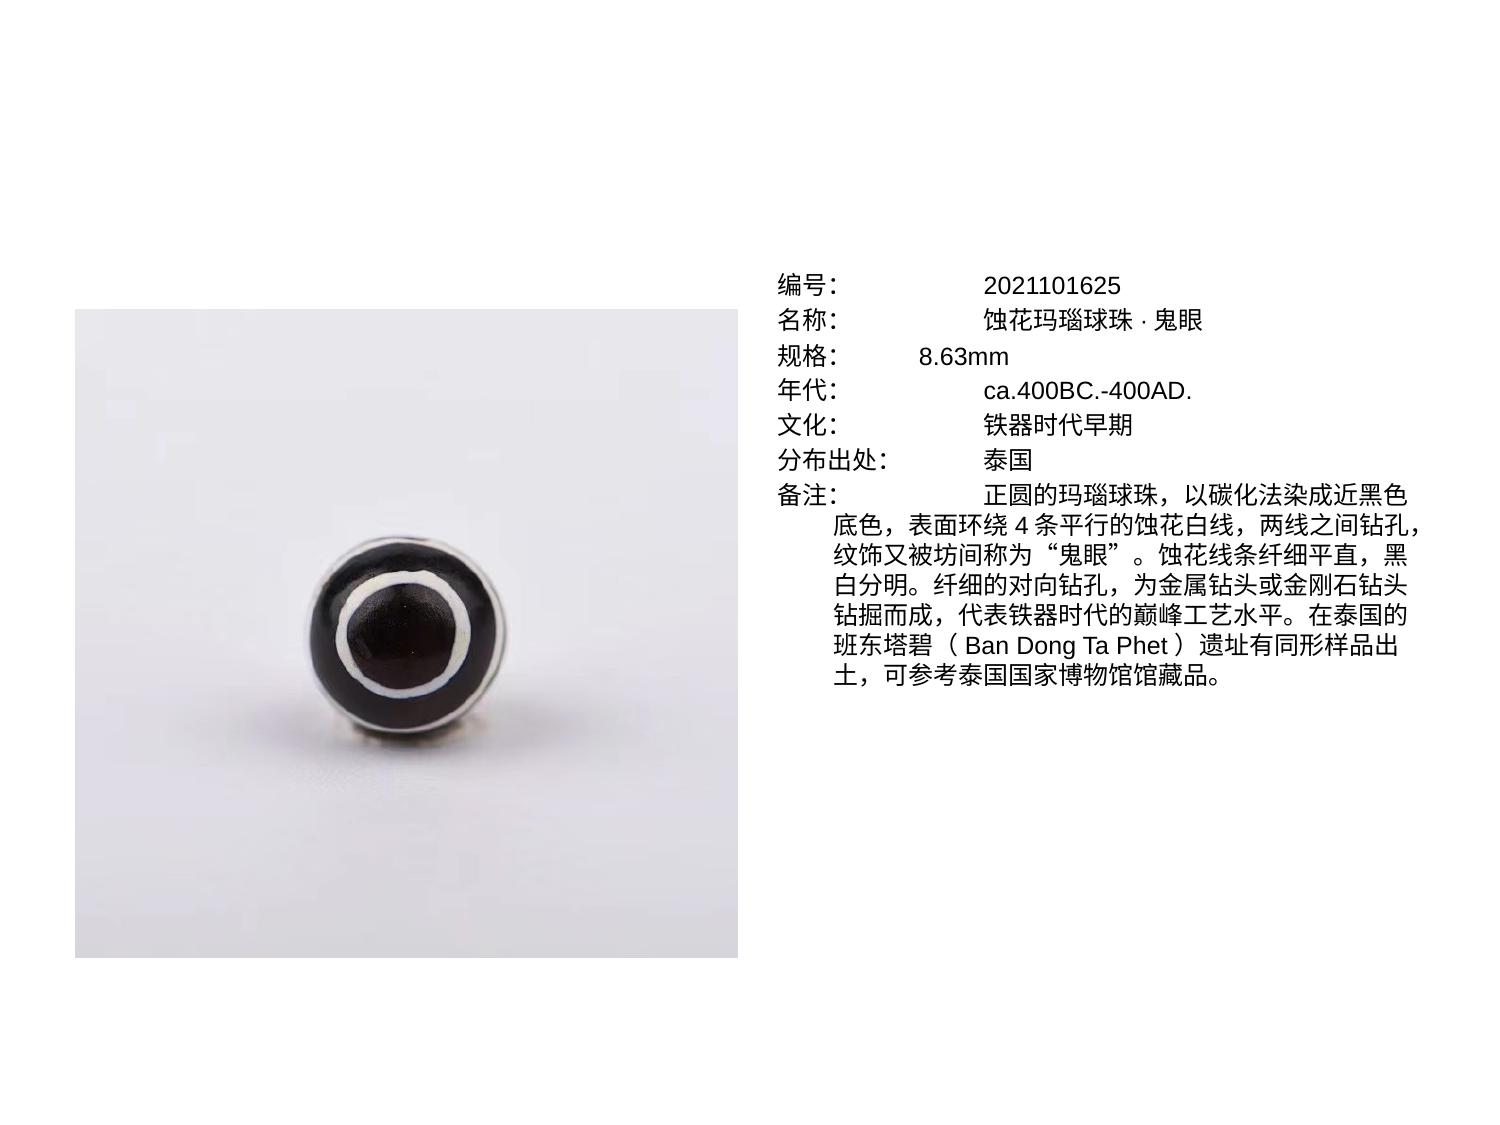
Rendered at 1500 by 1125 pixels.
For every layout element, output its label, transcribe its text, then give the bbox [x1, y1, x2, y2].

list 编号： 2021101625 名称： 蚀花玛瑙球珠·鬼眼 规格： 8.63mm 年代： ca.400BC.-400AD. 文化： 铁器时代早期 分布出处： 泰国 备注： 正圆的玛瑙球珠，以碳化法染成近黑色底色，表面环绕4条平行的蚀花白线，两线之间钻孔，纹饰又被坊间称为“鬼眼”。蚀花线条纤细平直，黑白分明。纤细的对向钻孔，为金属钻头或金刚石钻头钻掘而成，代表铁器时代的巅峰工艺水平。在泰国的班东塔碧（Ban Dong Ta Phet）遗址有同形样品出土，可参考泰国国家博物馆馆藏品。 [762, 262, 1425, 1005]
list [74, 309, 738, 958]
